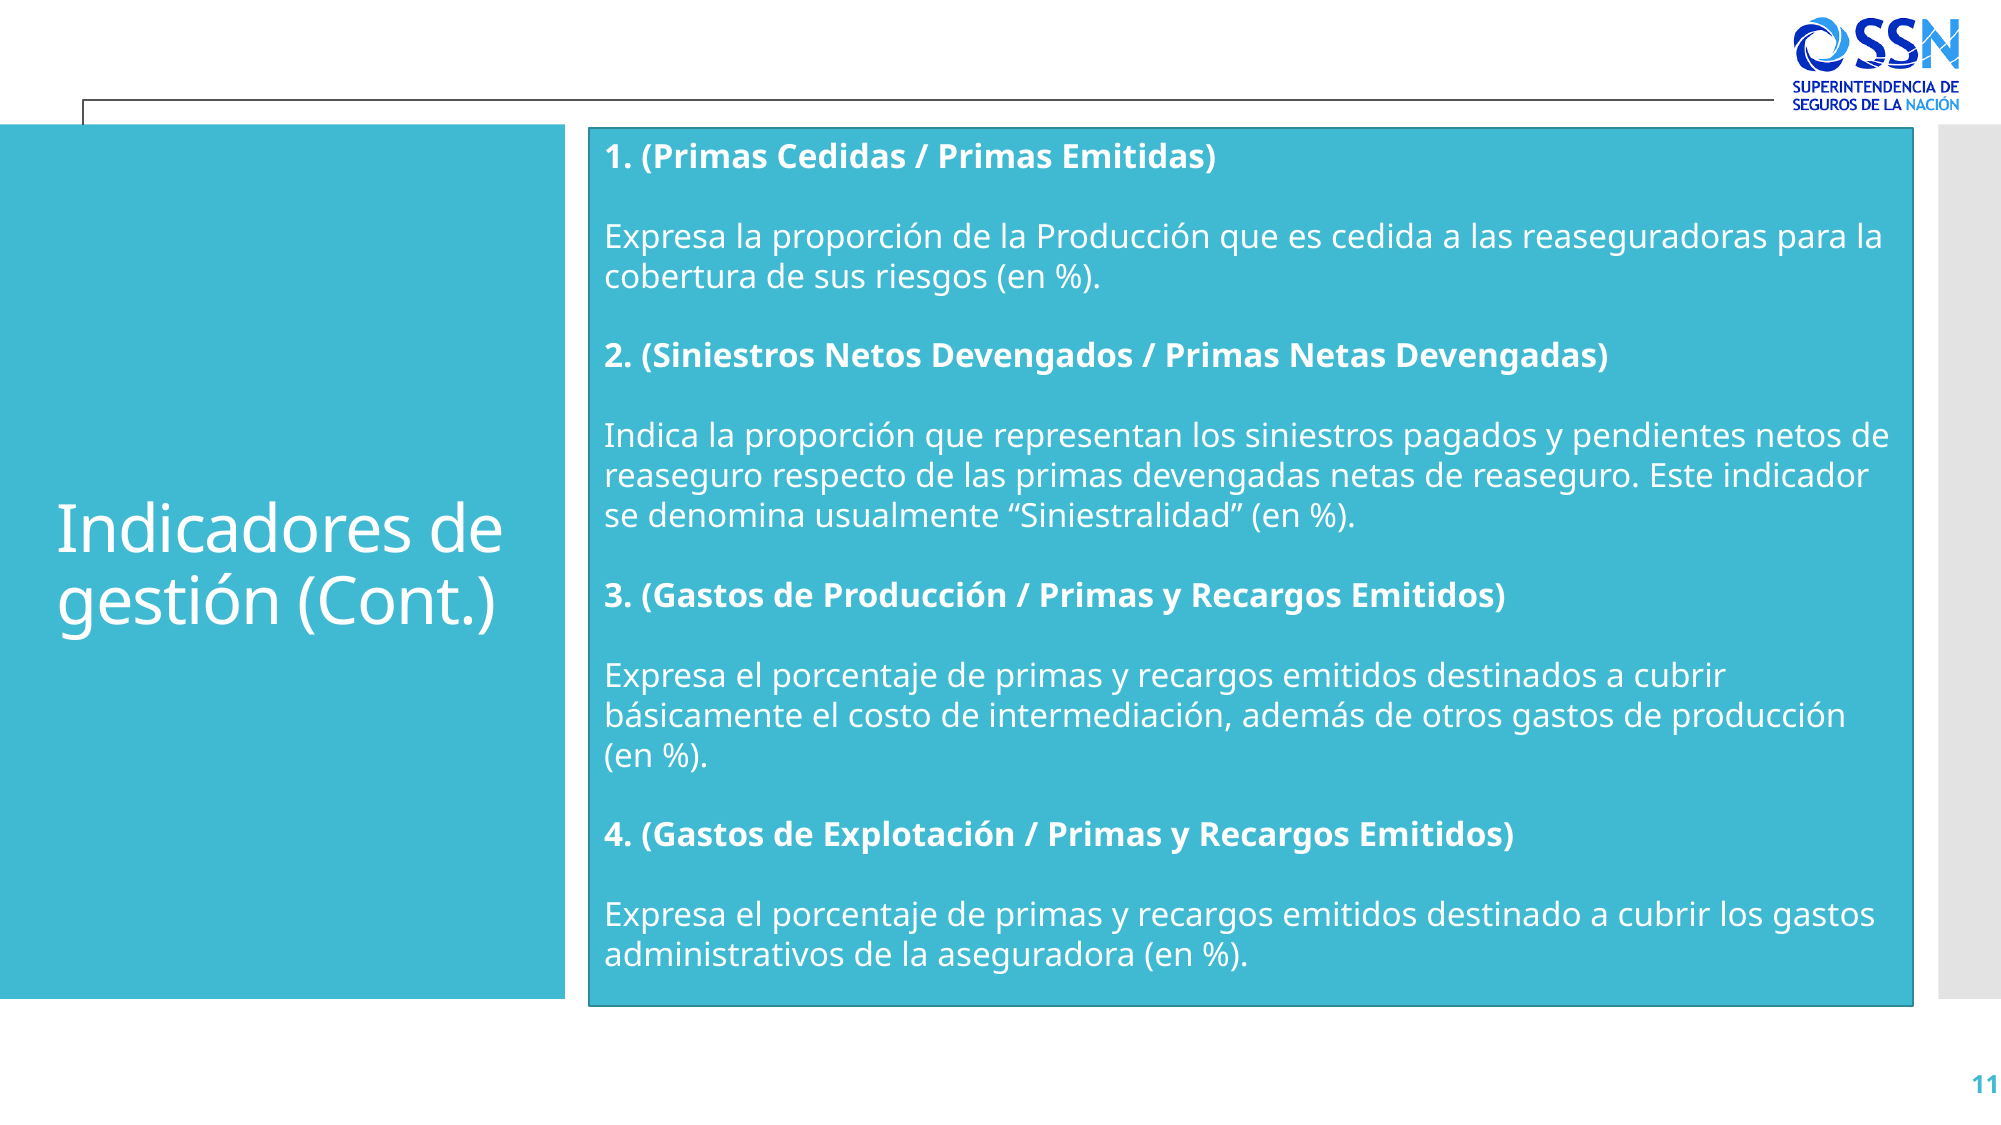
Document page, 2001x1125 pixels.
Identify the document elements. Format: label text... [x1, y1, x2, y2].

text_box 1. (Primas Cedidas / Primas Emitidas) Expresa la proporción de la Producción que es cedida a las reaseguradoras para la cobertura de sus riesgos (en %). 2. (Siniestros Netos Devengados / Primas Netas Devengadas) Indica la proporción que representan los siniestros pagados y pendientes netos de reaseguro respecto de las primas devengadas netas de reaseguro. Este indicador se denomina usualmente “Siniestralidad” (en %). 3. (Gastos de Producción / Primas y Recargos Emitidos) Expresa el porcentaje de primas y recargos emitidos destinados a cubrir básicamente el costo de intermediación, además de otros gastos de producción (en %). 4. (Gastos de Explotación / Primas y Recargos Emitidos) Expresa el porcentaje de primas y recargos emitidos destinado a cubrir los gastos administrativos de la aseguradora (en %). [588, 127, 1914, 1007]
title Indicadores de gestión (Cont.) [41, 533, 537, 600]
slide_number 11 [1749, 1068, 2000, 1094]
picture [1773, 14, 1972, 115]
